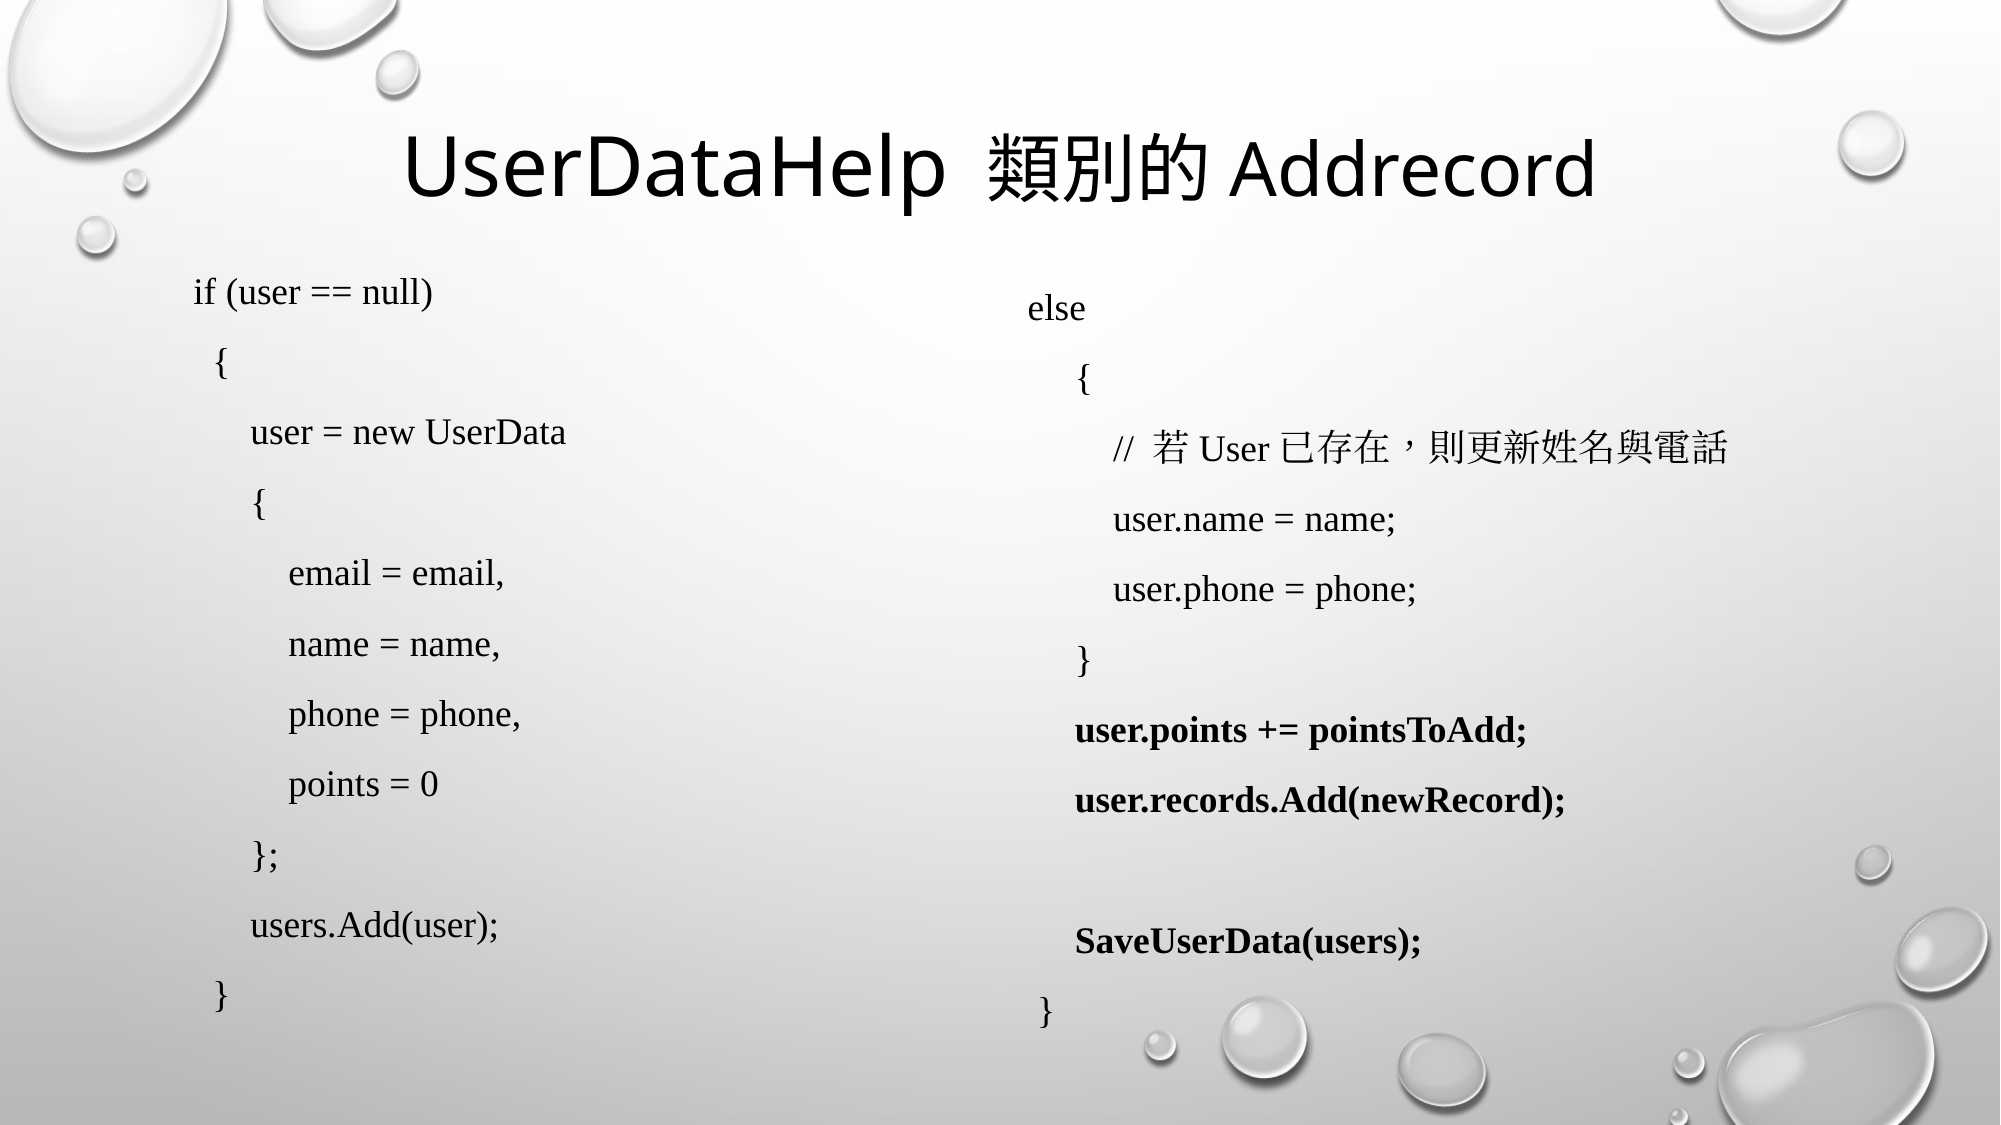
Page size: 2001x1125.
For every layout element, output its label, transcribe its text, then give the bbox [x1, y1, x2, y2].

list if (user == null) { user = new UserData { email = email, name = name, phone = phone, points = 0 }; users.Add(user); } [149, 254, 988, 1041]
list else { // 若User已存在，則更新姓名與電話 user.name = name; user.phone = phone; } user.points += pointsToAdd; user.records.Add(newRecord); SaveUserData(users); } [1012, 270, 1851, 1025]
picture [0, 0, 2000, 1125]
title UserDataHelp 類別的Addrecord [149, 101, 1851, 238]
